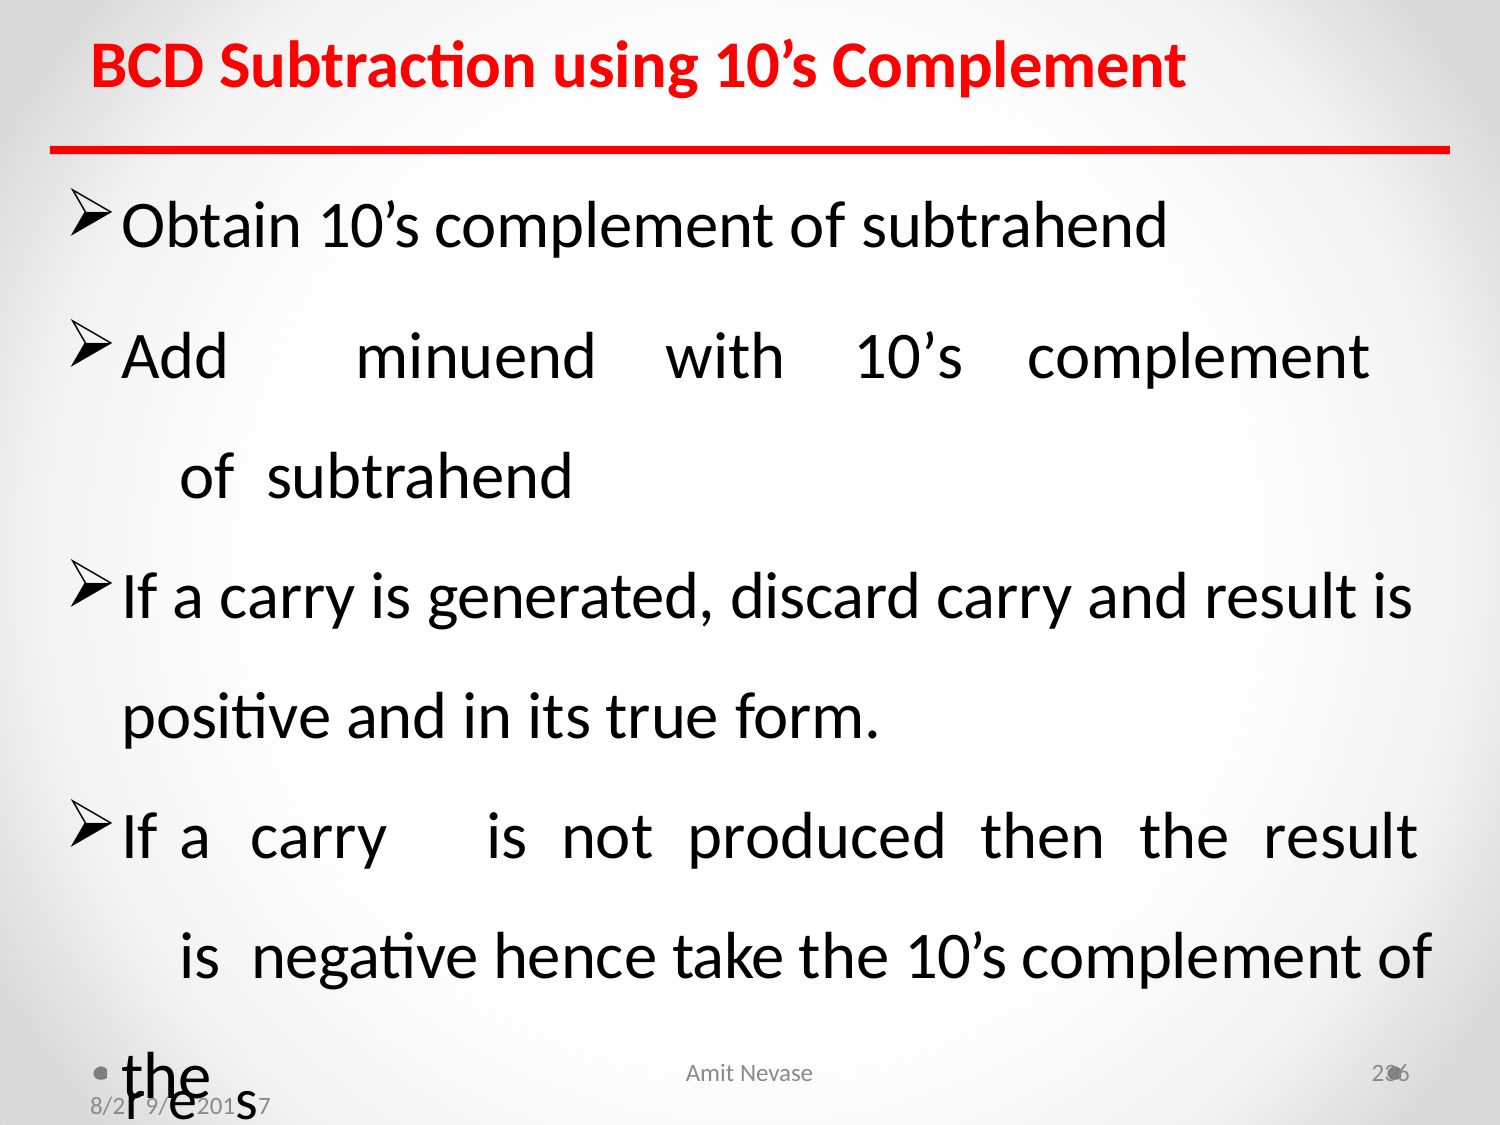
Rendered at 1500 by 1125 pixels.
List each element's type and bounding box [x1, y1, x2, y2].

title [87, 18, 1199, 138]
picture [0, 0, 1500, 1125]
text_box [49, 138, 1450, 1125]
